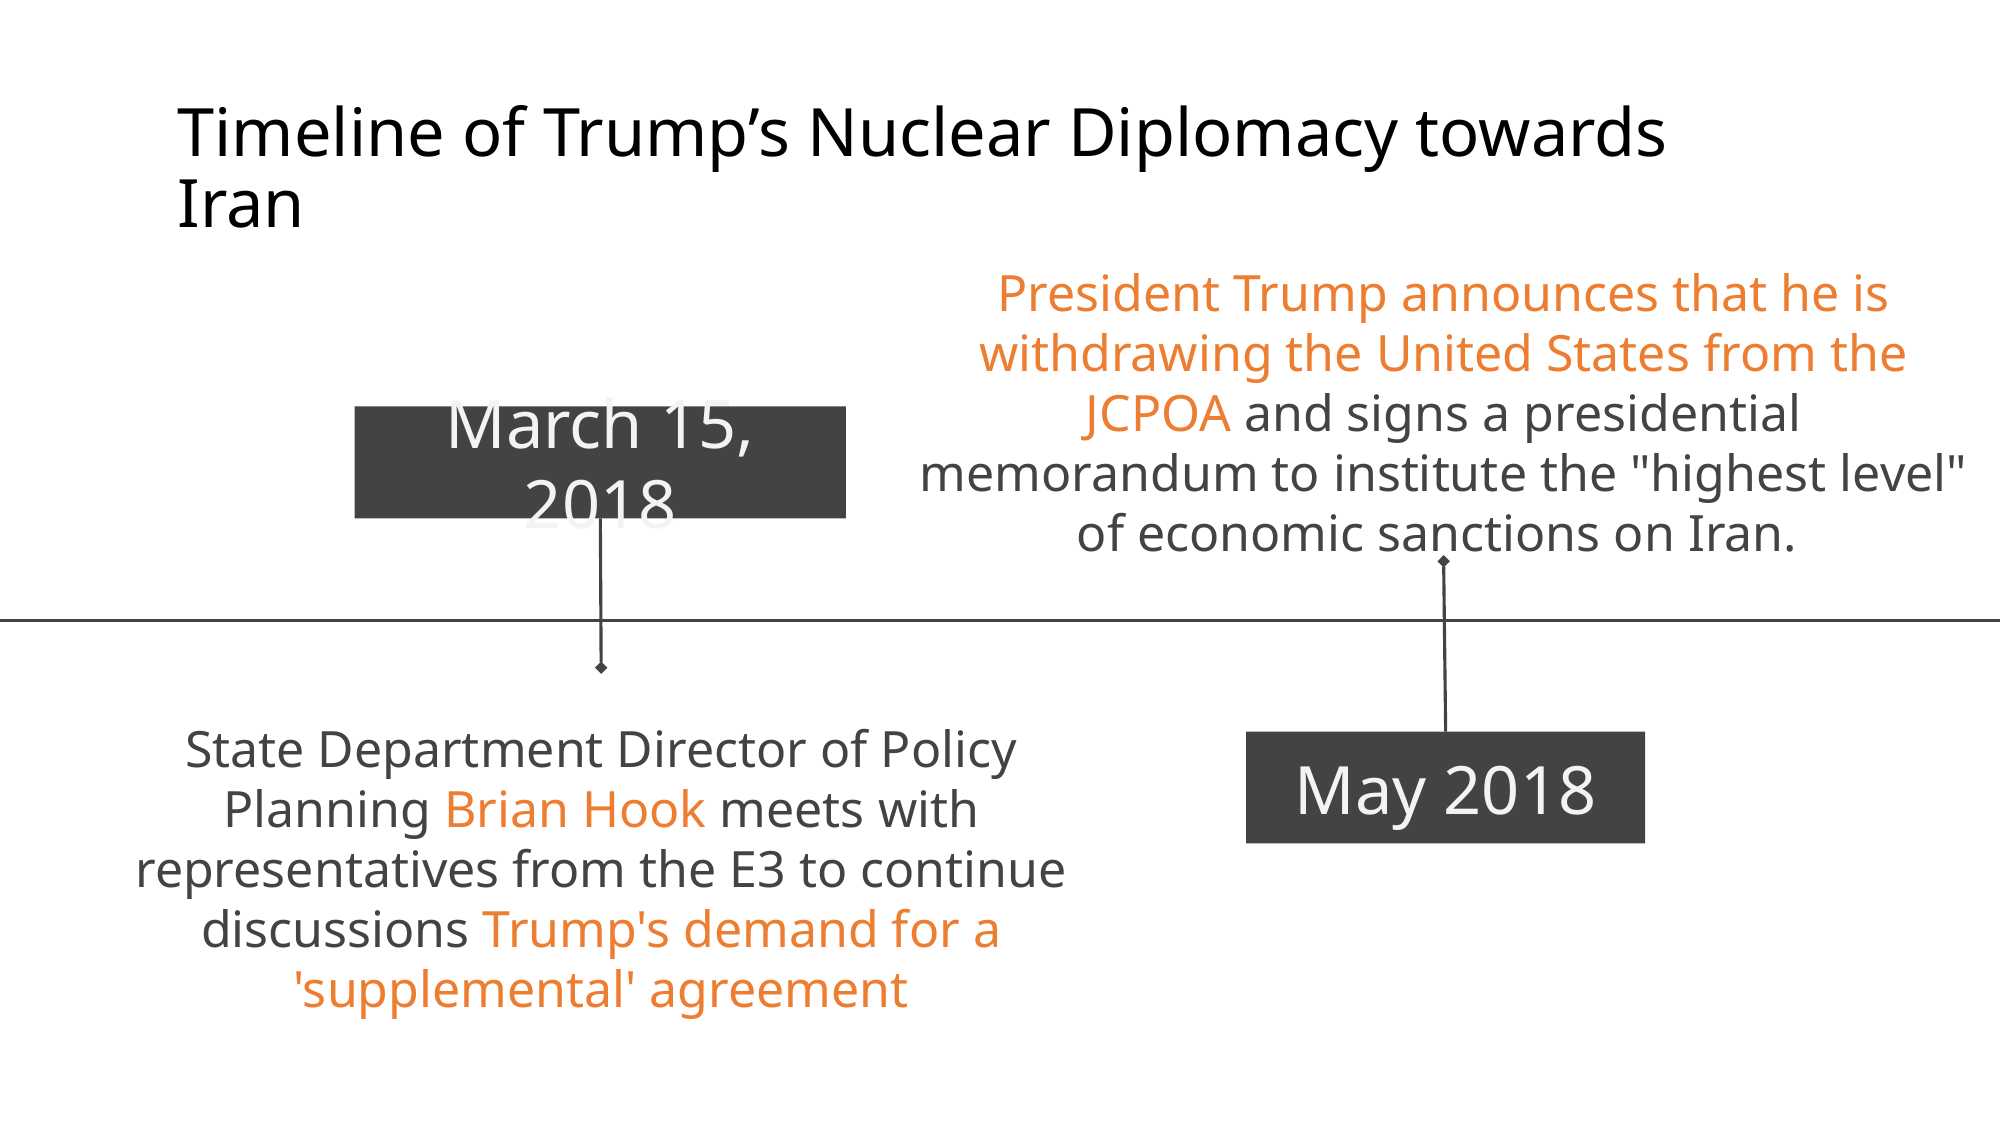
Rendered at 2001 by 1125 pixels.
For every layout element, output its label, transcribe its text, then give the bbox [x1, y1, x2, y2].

text_box May 2018 [1246, 731, 1646, 844]
text_box March 15, 2018 [354, 406, 846, 519]
text_box President Trump announces that he is withdrawing the United States from the JCPOA and signs a presidential memorandum to institute the "highest level" of economic sanctions on Iran. [893, 321, 1994, 562]
text_box State Department Director of Policy Planning Brian Hook meets with representatives from the E3 to continue discussions Trump's demand for a 'supplemental' agreement [93, 667, 1109, 908]
